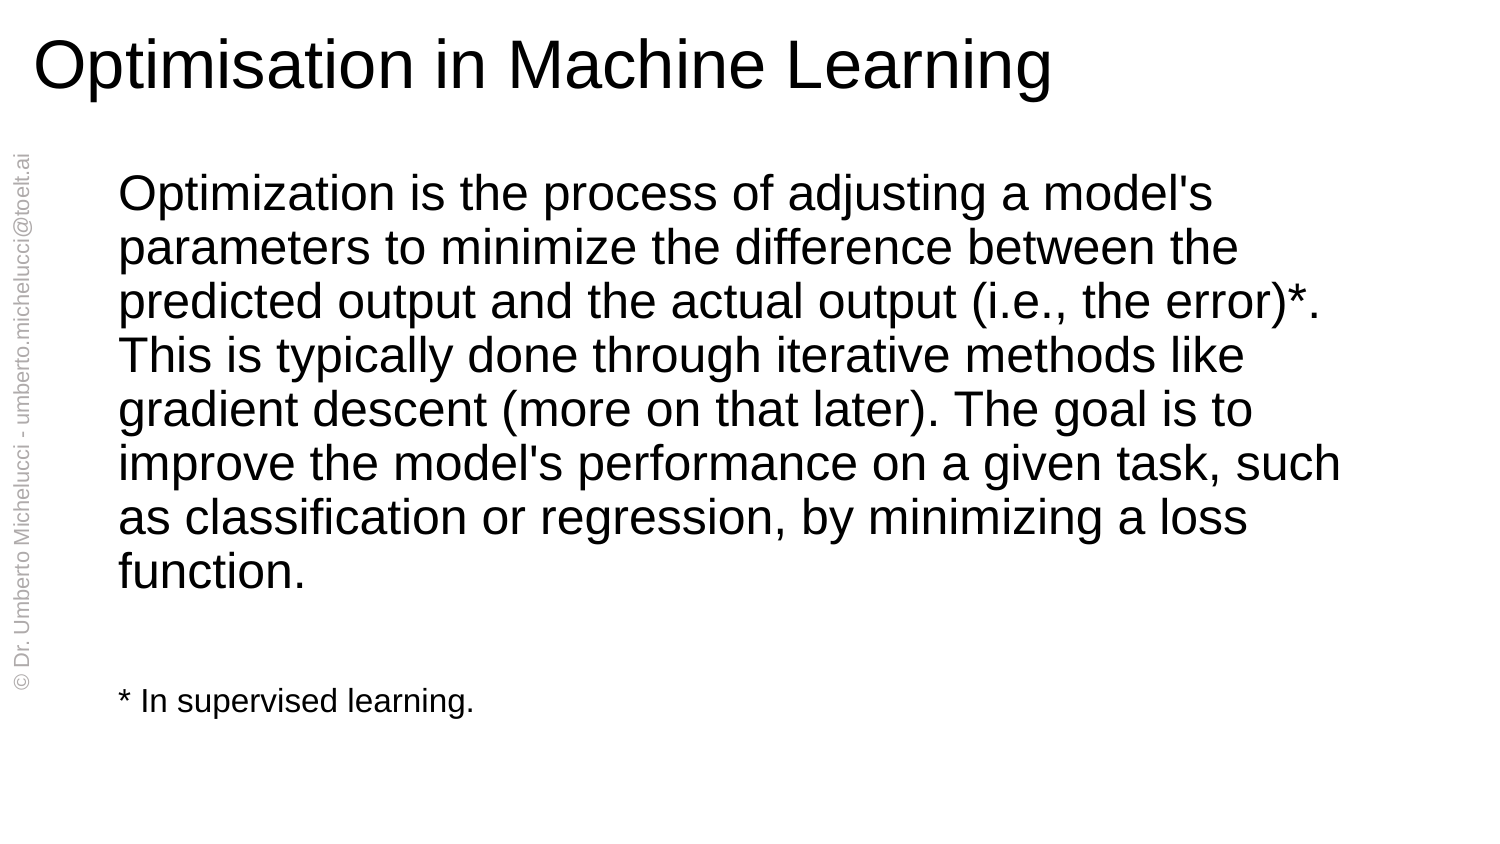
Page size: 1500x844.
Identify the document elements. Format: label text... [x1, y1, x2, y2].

title Optimisation in Machine Learning [18, 17, 1313, 115]
text_box © Dr. Umberto Michelucci - umberto.michelucci@toelt.ai [0, 97, 41, 747]
list Optimization is the process of adjusting a model's parameters to minimize the difference between the predicted output and the actual output (i.e., the error)*. This is typically done through iterative methods like gradient descent (more on that later). The goal is to improve the model's performance on a given task, such as classification or regression, by minimizing a loss function. * In supervised learning. [103, 159, 1397, 799]
